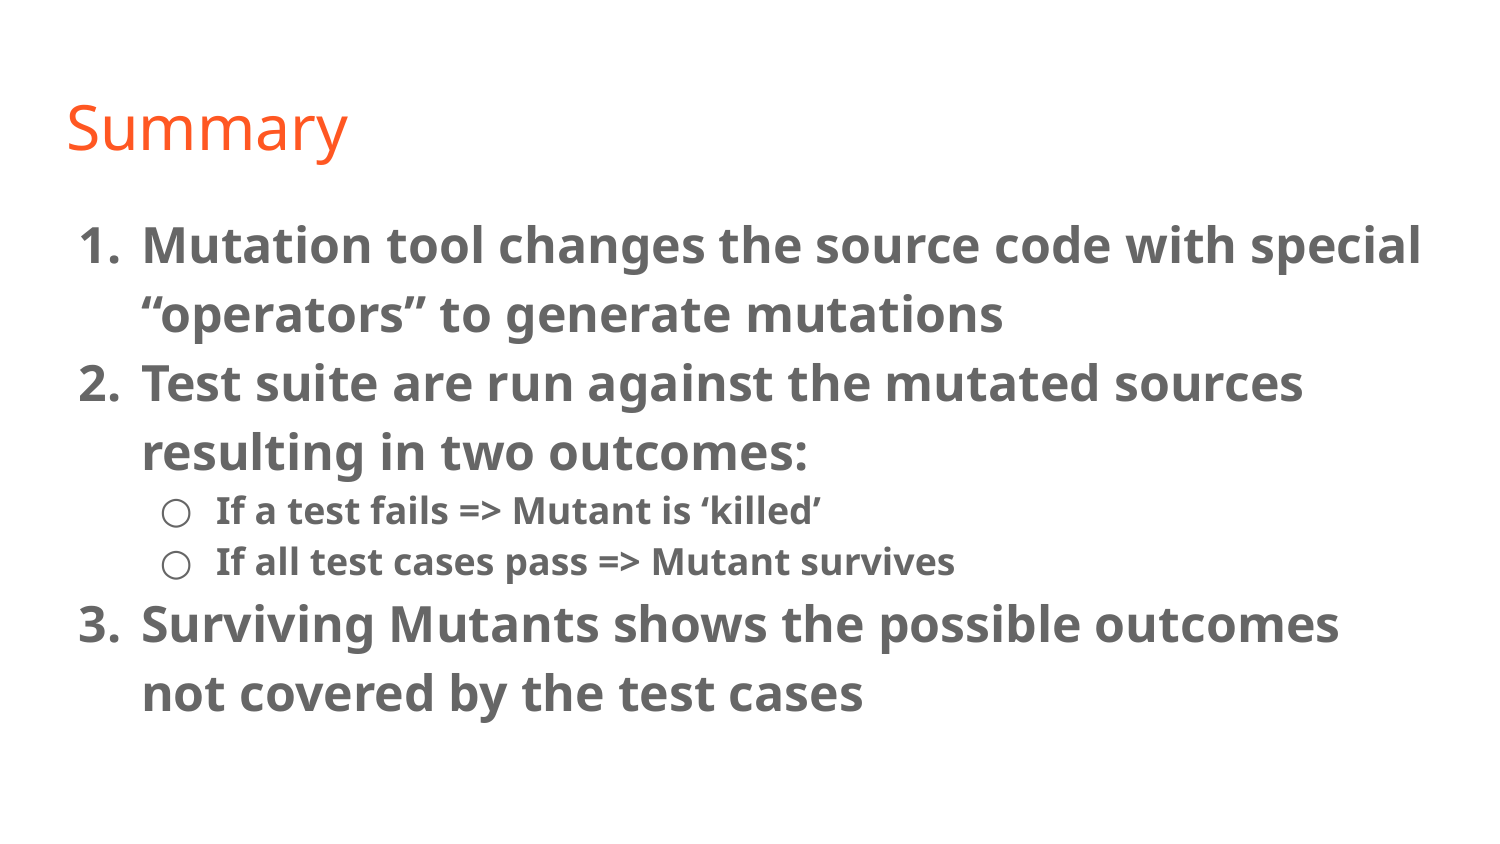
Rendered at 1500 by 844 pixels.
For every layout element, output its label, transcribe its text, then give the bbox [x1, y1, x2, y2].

list Mutation tool changes the source code with special “operators” to generate mutations Test suite are run against the mutated sources resulting in two outcomes: If a test fails => Mutant is ‘killed’ If all test cases pass => Mutant survives Surviving Mutants shows the possible outcomes not covered by the test cases [51, 189, 1449, 750]
title Summary [51, 72, 1449, 167]
